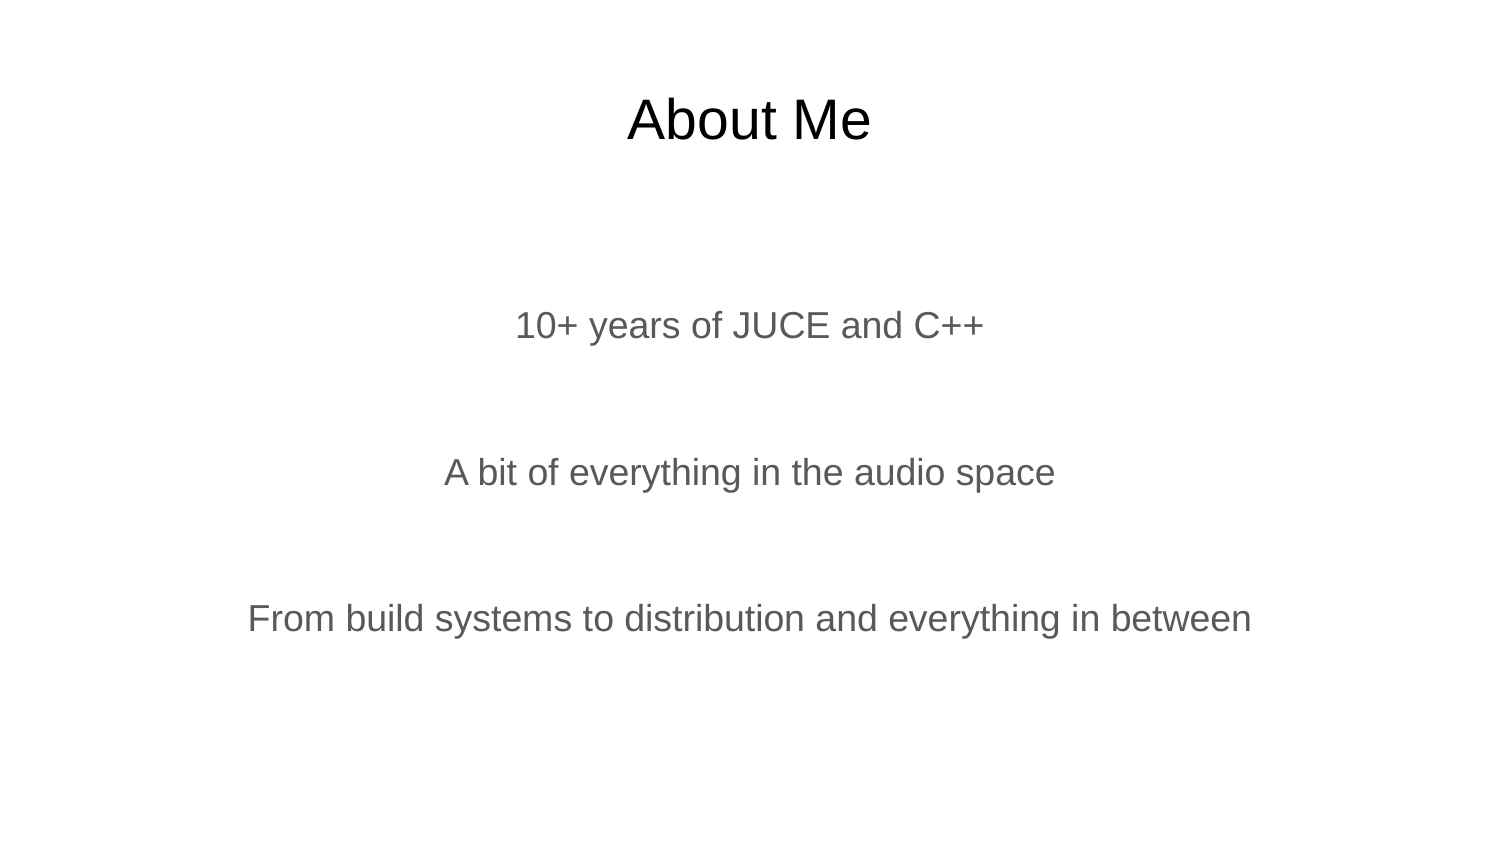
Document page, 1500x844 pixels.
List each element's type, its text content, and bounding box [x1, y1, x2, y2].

list 10+ years of JUCE and C++ A bit of everything in the audio space From build systems to distribution and everything in between [51, 189, 1449, 750]
title About Me [51, 72, 1449, 167]
